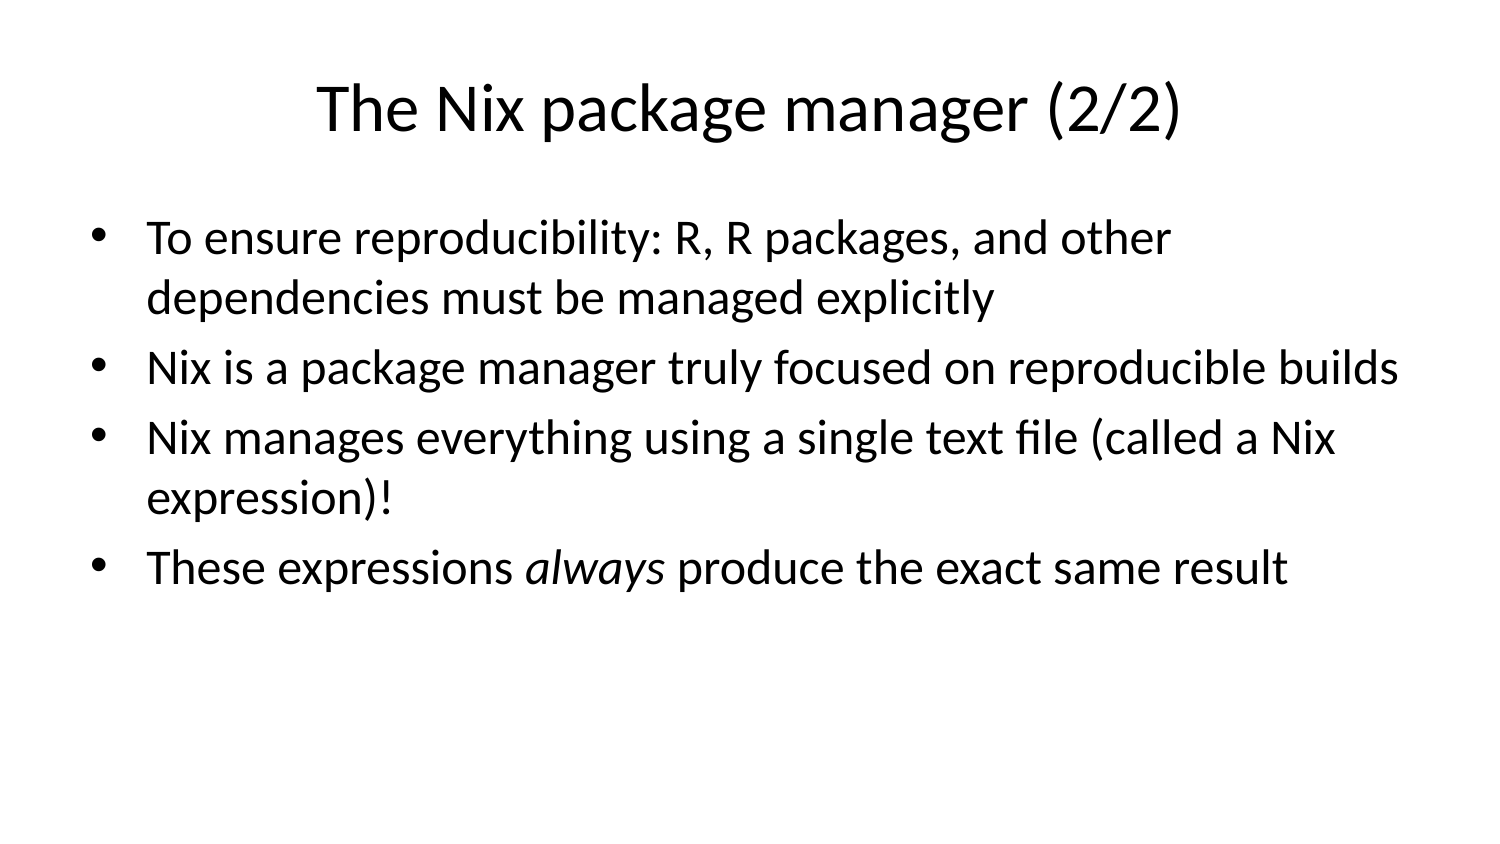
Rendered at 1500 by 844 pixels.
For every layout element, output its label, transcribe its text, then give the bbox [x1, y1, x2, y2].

title The Nix package manager (2/2) [75, 33, 1425, 175]
list To ensure reproducibility: R, R packages, and other dependencies must be managed explicitly Nix is a package manager truly focused on reproducible builds Nix manages everything using a single text file (called a Nix expression)! These expressions always produce the exact same result [75, 196, 1425, 754]
